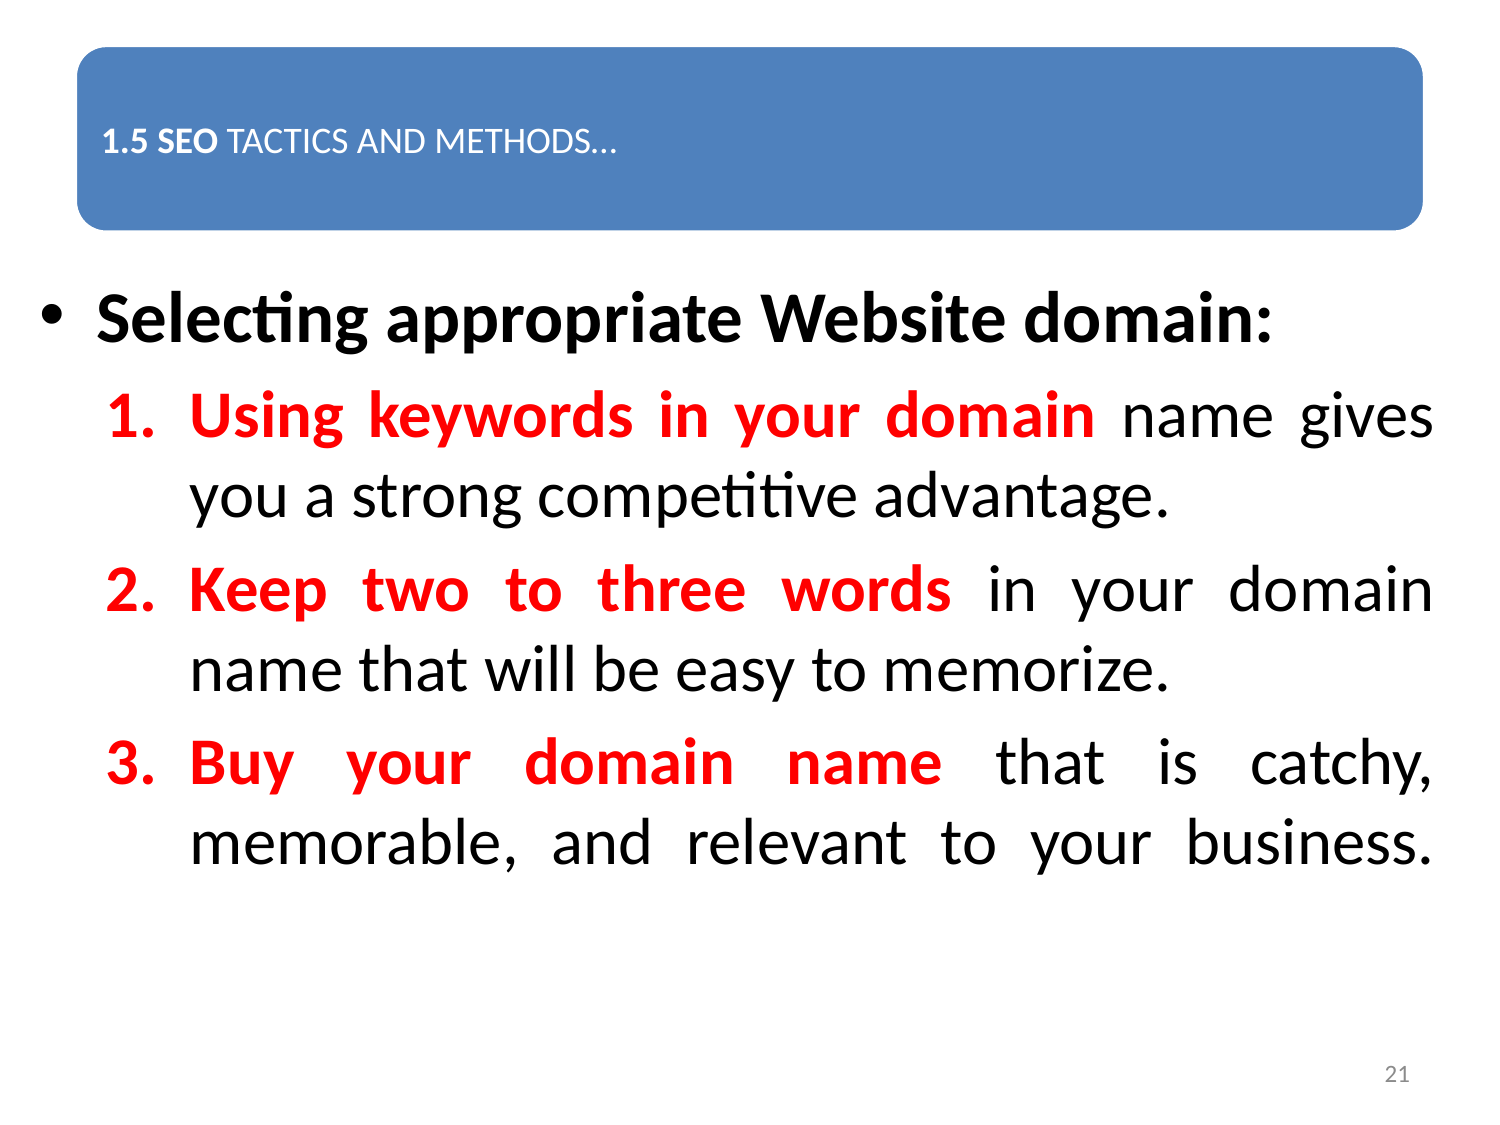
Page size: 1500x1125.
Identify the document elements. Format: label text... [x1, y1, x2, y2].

list Selecting appropriate Website domain: Using keywords in your domain name gives you a strong competitive advantage. Keep two to three words in your domain name that will be easy to memorize. Buy your domain name that is catchy, memorable, and relevant to your business. [24, 262, 1450, 1088]
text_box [74, 44, 1426, 233]
slide_number 21 [1074, 1042, 1425, 1103]
